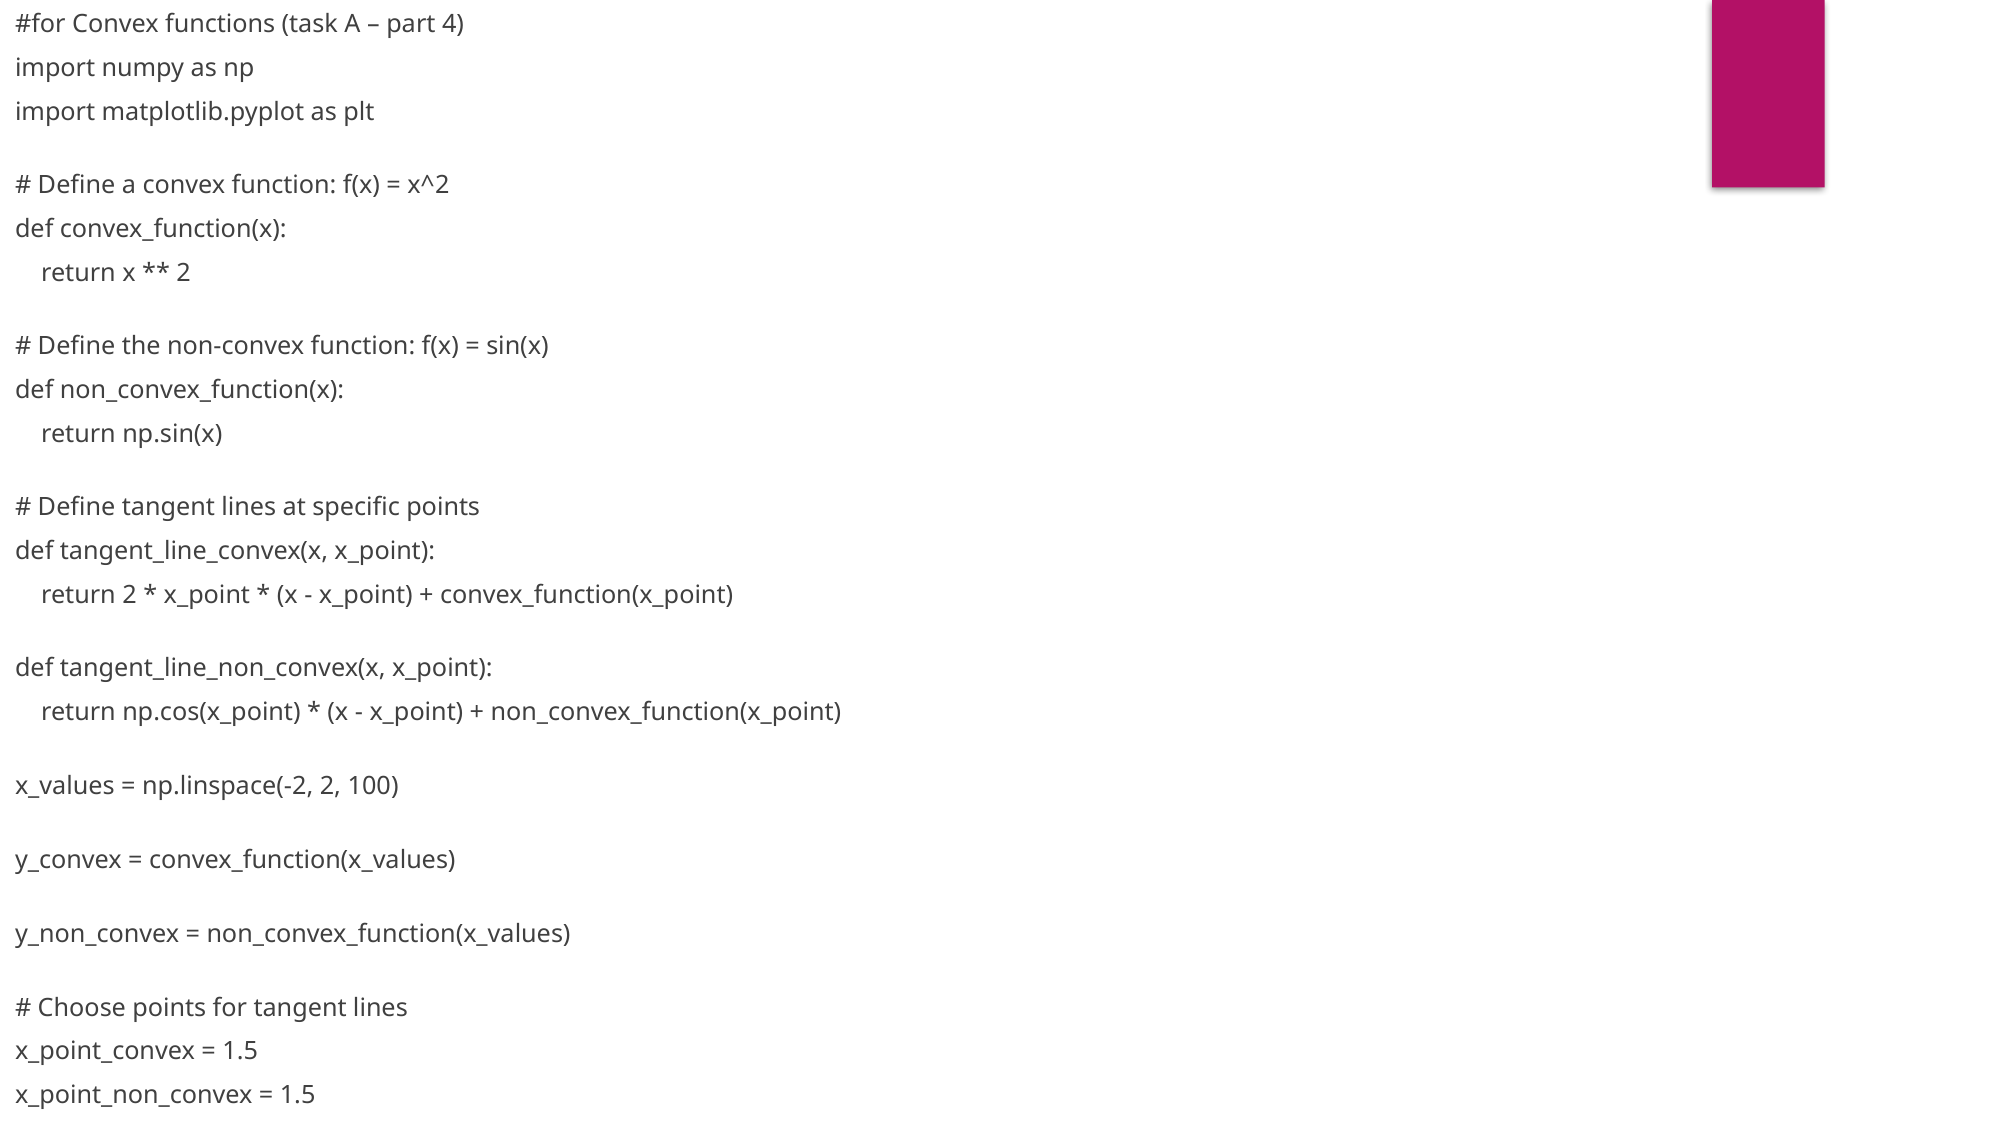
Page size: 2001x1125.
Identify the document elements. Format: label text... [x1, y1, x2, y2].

list #for Convex functions (task A – part 4) import numpy as np import matplotlib.pyplot as plt # Define a convex function: f(x) = x^2 def convex_function(x): return x ** 2 # Define the non-convex function: f(x) = sin(x) def non_convex_function(x): return np.sin(x) # Define tangent lines at specific points def tangent_line_convex(x, x_point): return 2 * x_point * (x - x_point) + convex_function(x_point) def tangent_line_non_convex(x, x_point): return np.cos(x_point) * (x - x_point) + non_convex_function(x_point) x_values = np.linspace(-2, 2, 100) y_convex = convex_function(x_values) y_non_convex = non_convex_function(x_values) # Choose points for tangent lines x_point_convex = 1.5 x_point_non_convex = 1.5 [0, 0, 2000, 1125]
